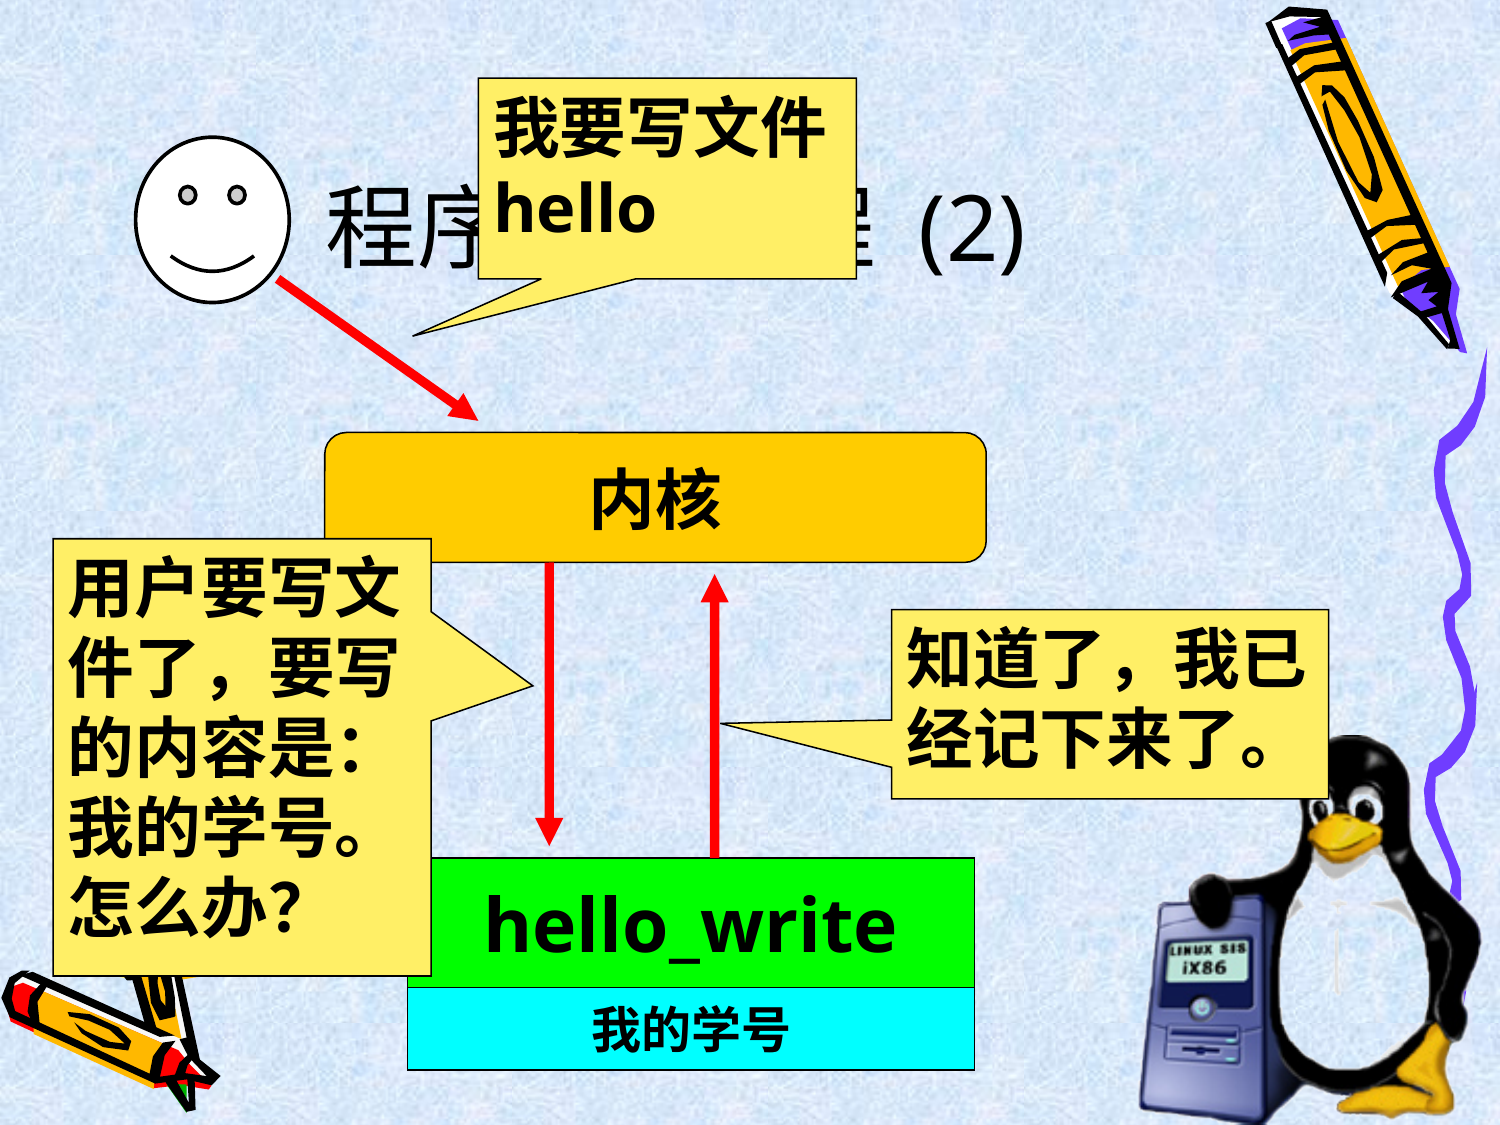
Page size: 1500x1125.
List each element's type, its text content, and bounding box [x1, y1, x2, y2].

text_box hello_write [407, 857, 975, 987]
text_box [277, 278, 479, 421]
text_box 我的学号 [407, 987, 975, 1071]
picture [0, 0, 1500, 1125]
text_box [708, 574, 721, 858]
title 程序工作流程 (2) [112, 24, 1240, 288]
text_box 内核 [324, 432, 987, 563]
text_box [135, 137, 290, 303]
text_box 我要写文件hello [412, 78, 857, 337]
text_box 用户要写文件了，要写的内容是：我的学号。怎么办？ [53, 538, 533, 977]
text_box 知道了，我已经记下来了。 [720, 609, 1329, 799]
text_box [543, 562, 556, 847]
